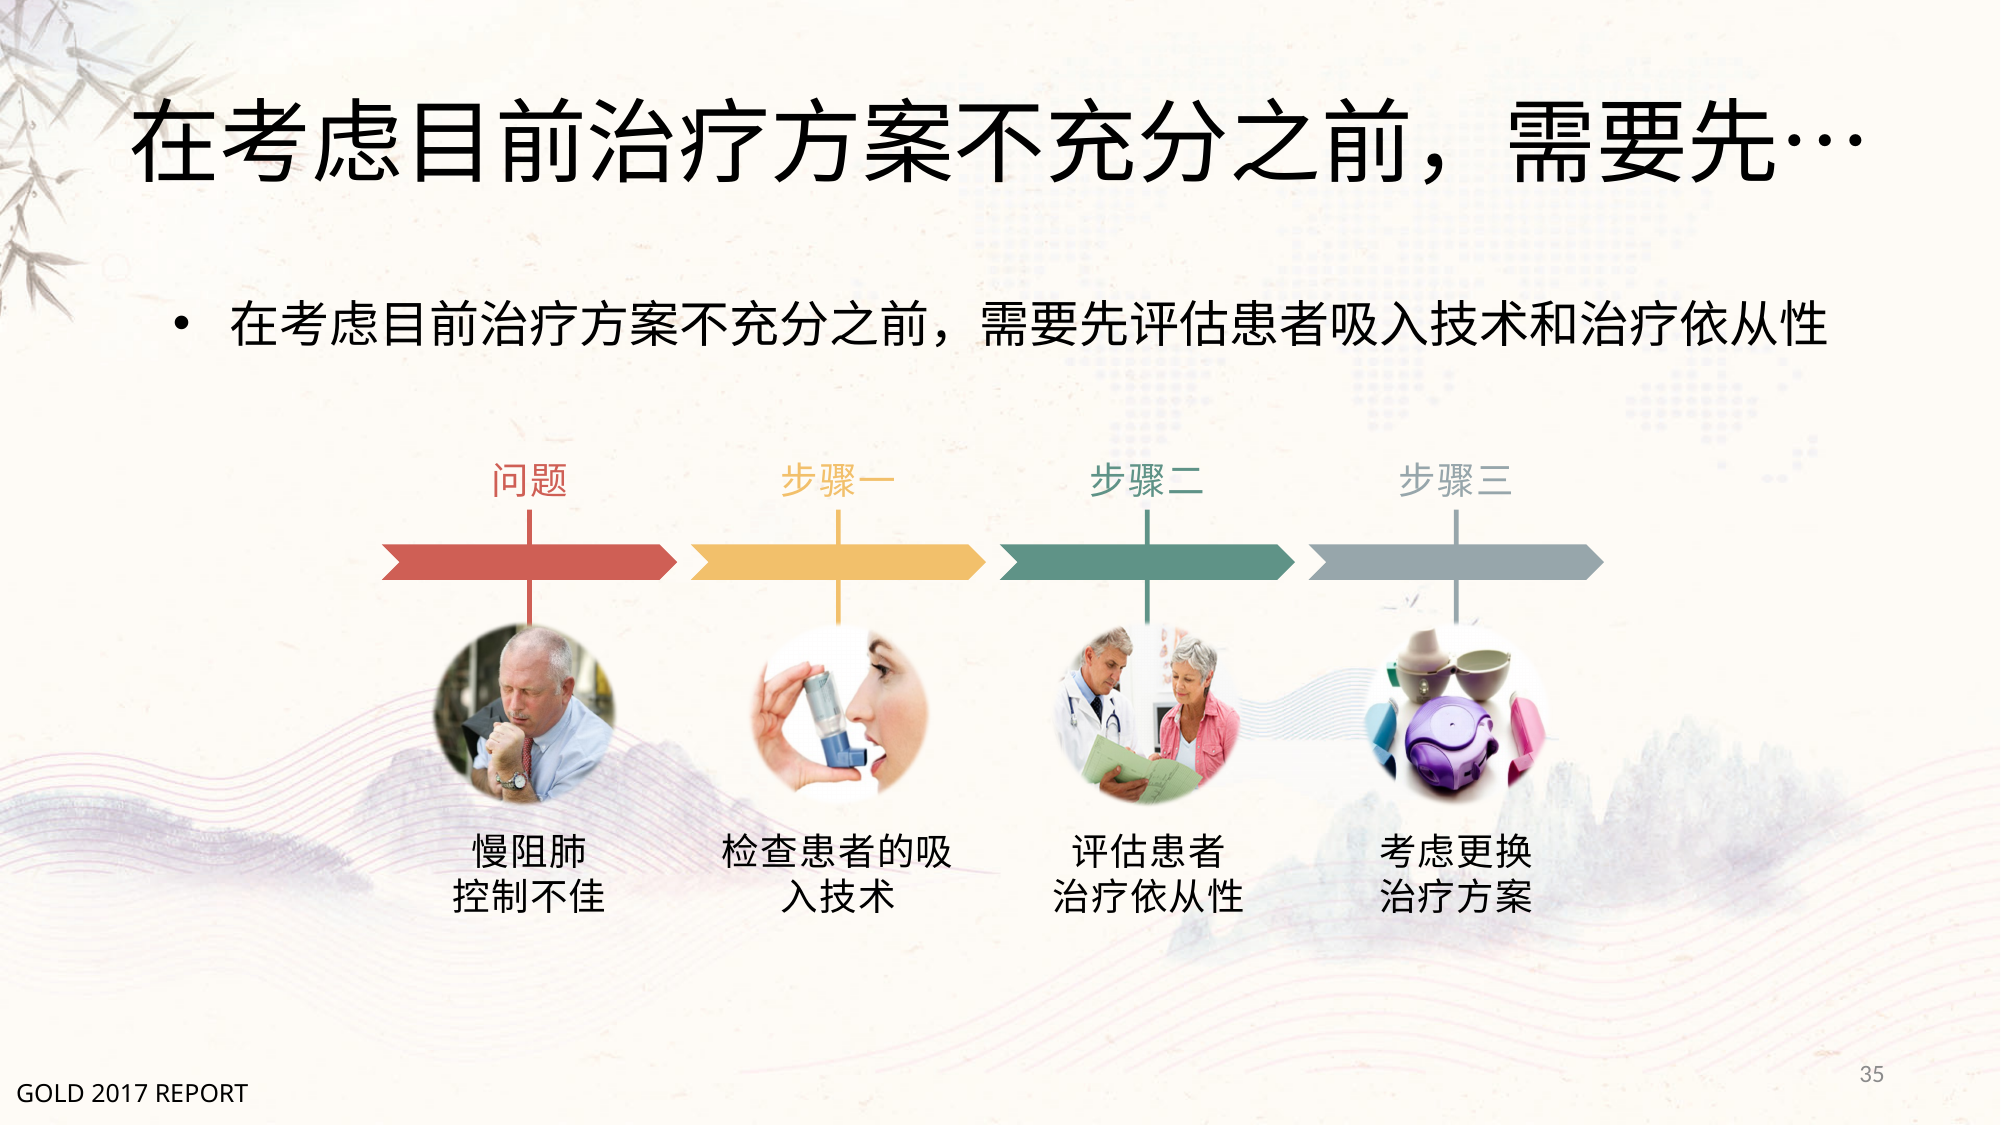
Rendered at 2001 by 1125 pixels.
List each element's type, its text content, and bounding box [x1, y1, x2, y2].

text_box 检查患者的吸入技术 [689, 820, 988, 926]
text_box [381, 544, 525, 580]
text_box 步骤三 [1383, 449, 1529, 510]
text_box [690, 544, 834, 580]
text_box 步骤一 [765, 449, 911, 510]
text_box 考虑更换 治疗方案 [1364, 820, 1549, 926]
title 在考虑目前治疗方案不充分之前，需要先… [0, 45, 2000, 233]
text_box [533, 544, 678, 580]
text_box [843, 544, 987, 580]
text_box 问题 [476, 449, 583, 510]
text_box 步骤二 [1074, 449, 1220, 510]
text_box [1152, 544, 1296, 580]
text_box [1308, 544, 1451, 580]
text_box [1460, 544, 1604, 580]
text_box 在考虑目前治疗方案不充分之前，需要先评估患者吸入技术和治疗依从性 [147, 221, 2000, 423]
text_box 慢阻肺 控制不佳 [407, 820, 652, 926]
text_box GOLD 2017 REPORT [1, 1070, 811, 1116]
picture [0, 0, 2001, 1125]
text_box [999, 544, 1142, 580]
slide_number 35 [1433, 1042, 1900, 1103]
text_box 评估患者 治疗依从性 [999, 820, 1299, 926]
